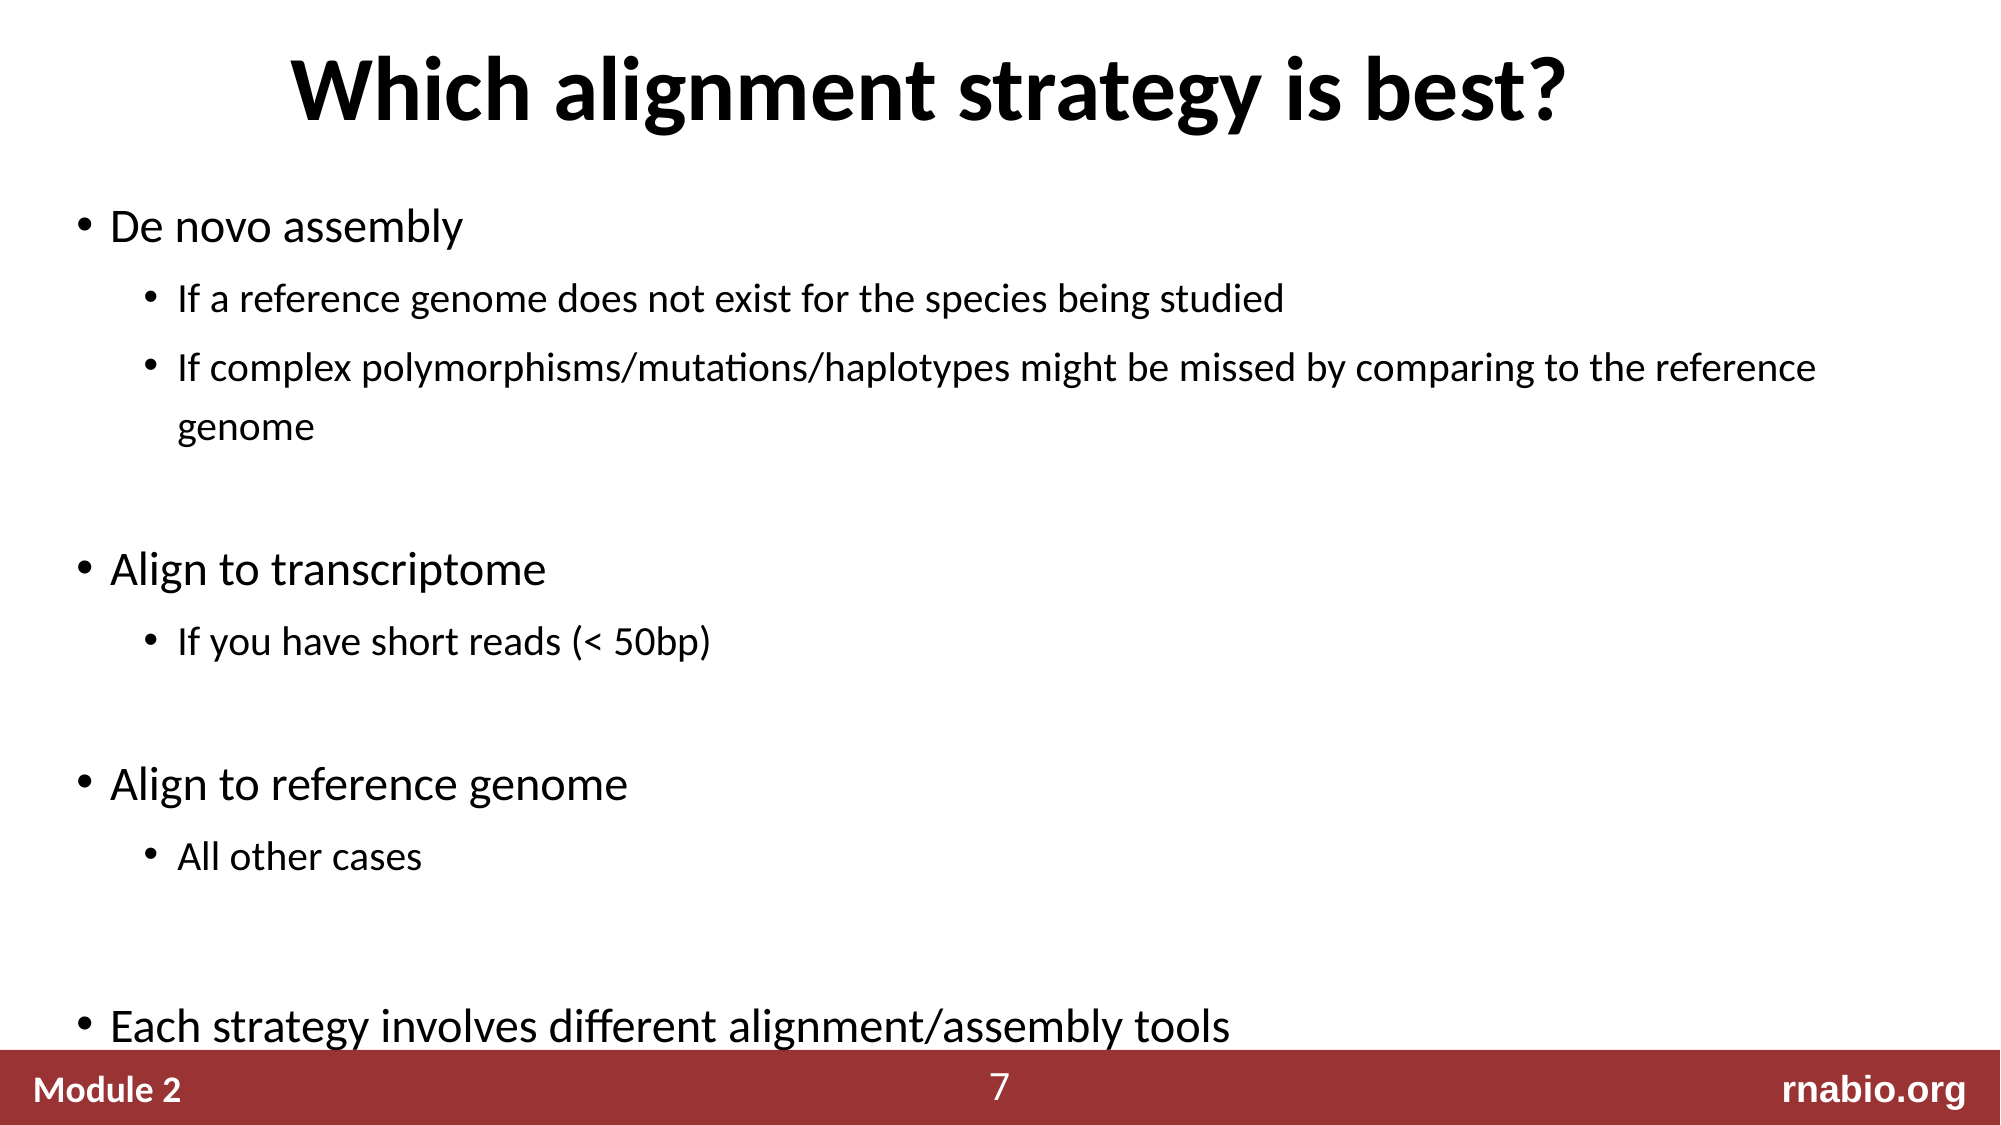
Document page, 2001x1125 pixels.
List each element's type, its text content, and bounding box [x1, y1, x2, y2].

list De novo assembly If a reference genome does not exist for the species being studied If complex polymorphisms/mutations/haplotypes might be missed by comparing to the reference genome Align to transcriptome If you have short reads (< 50bp) Align to reference genome All other cases Each strategy involves different alignment/assembly tools [61, 175, 1936, 1066]
title Which alignment strategy is best? [275, 0, 1725, 175]
